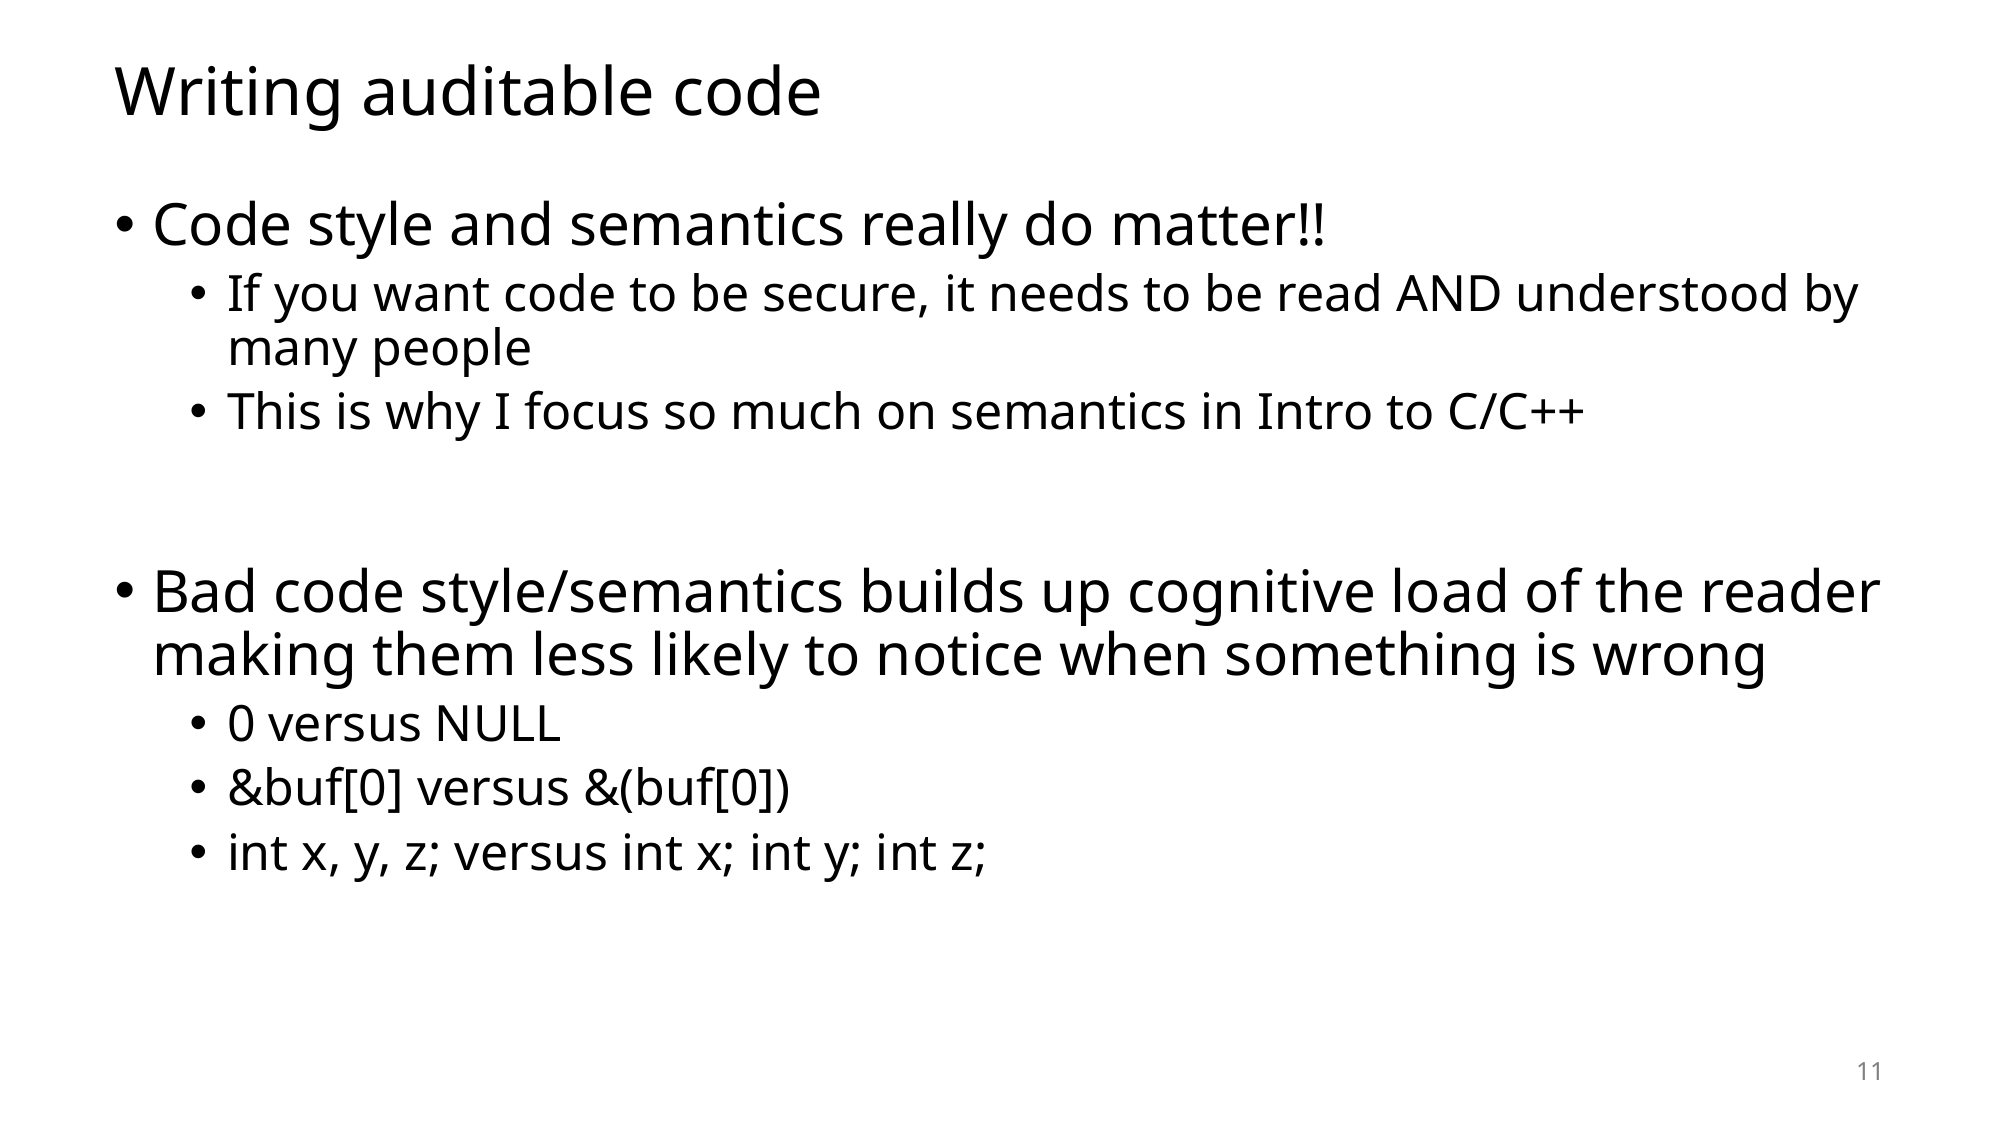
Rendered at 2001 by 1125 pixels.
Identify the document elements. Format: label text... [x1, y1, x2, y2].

title Writing auditable code [99, 37, 1900, 150]
slide_number 11 [1749, 1042, 1900, 1103]
list Code style and semantics really do matter!! If you want code to be secure, it needs to be read AND understood by many people This is why I focus so much on semantics in Intro to C/C++ Bad code style/semantics builds up cognitive load of the reader making them less likely to notice when something is wrong 0 versus NULL &buf[0] versus &(buf[0]) int x, y, z; versus int x; int y; int z; [99, 187, 1900, 1013]
